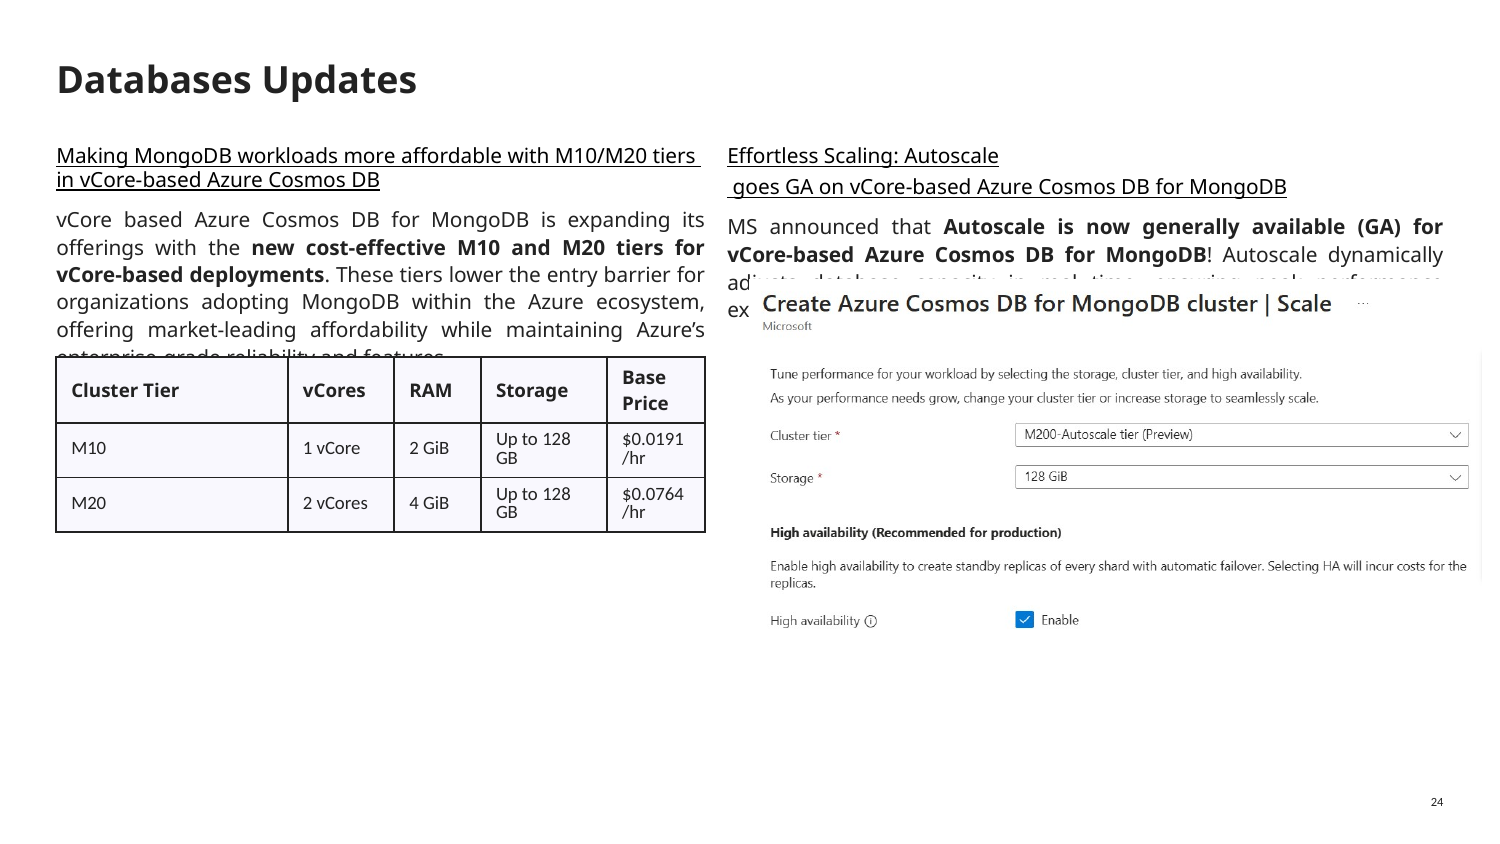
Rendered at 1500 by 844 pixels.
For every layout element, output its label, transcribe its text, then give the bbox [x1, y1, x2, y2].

list Effortless Scaling: Autoscale goes GA on vCore-based Azure Cosmos DB for MongoDB MS announced that Autoscale is now generally available (GA) for vCore-based Azure Cosmos DB for MongoDB! Autoscale dynamically adjusts database capacity in real time, ensuring peak performance exactly when you need it. [727, 140, 1444, 293]
table_cell $0.0191/hr [608, 424, 704, 477]
table_header Base Price [608, 358, 704, 422]
table_header Cluster Tier [57, 358, 287, 422]
table_cell 2 GiB [395, 424, 480, 477]
table_cell 2 vCores [289, 478, 393, 531]
table_header vCores [289, 358, 393, 422]
title Databases Updates [56, 56, 1444, 113]
table_cell M10 [57, 424, 287, 477]
table_cell 4 GiB [395, 478, 480, 531]
table_cell M20 [57, 478, 287, 531]
table_header Storage [482, 358, 606, 422]
picture [749, 279, 1482, 662]
table_cell $0.0764/hr [608, 478, 704, 531]
table_header RAM [395, 358, 480, 422]
table_cell Up to 128 GB [482, 424, 606, 477]
table_cell 1 vCore [289, 424, 393, 477]
list Making MongoDB workloads more affordable with M10/M20 tiers in vCore-based Azure Cosmos DB vCore based Azure Cosmos DB for MongoDB is expanding its offerings with the new cost-effective M10 and M20 tiers for vCore-based deployments. These tiers lower the entry barrier for organizations adopting MongoDB within the Azure ecosystem, offering market-leading affordability while maintaining Azure’s enterprise-grade reliability and features. [56, 140, 706, 356]
table_cell Up to 128 GB [482, 478, 606, 531]
